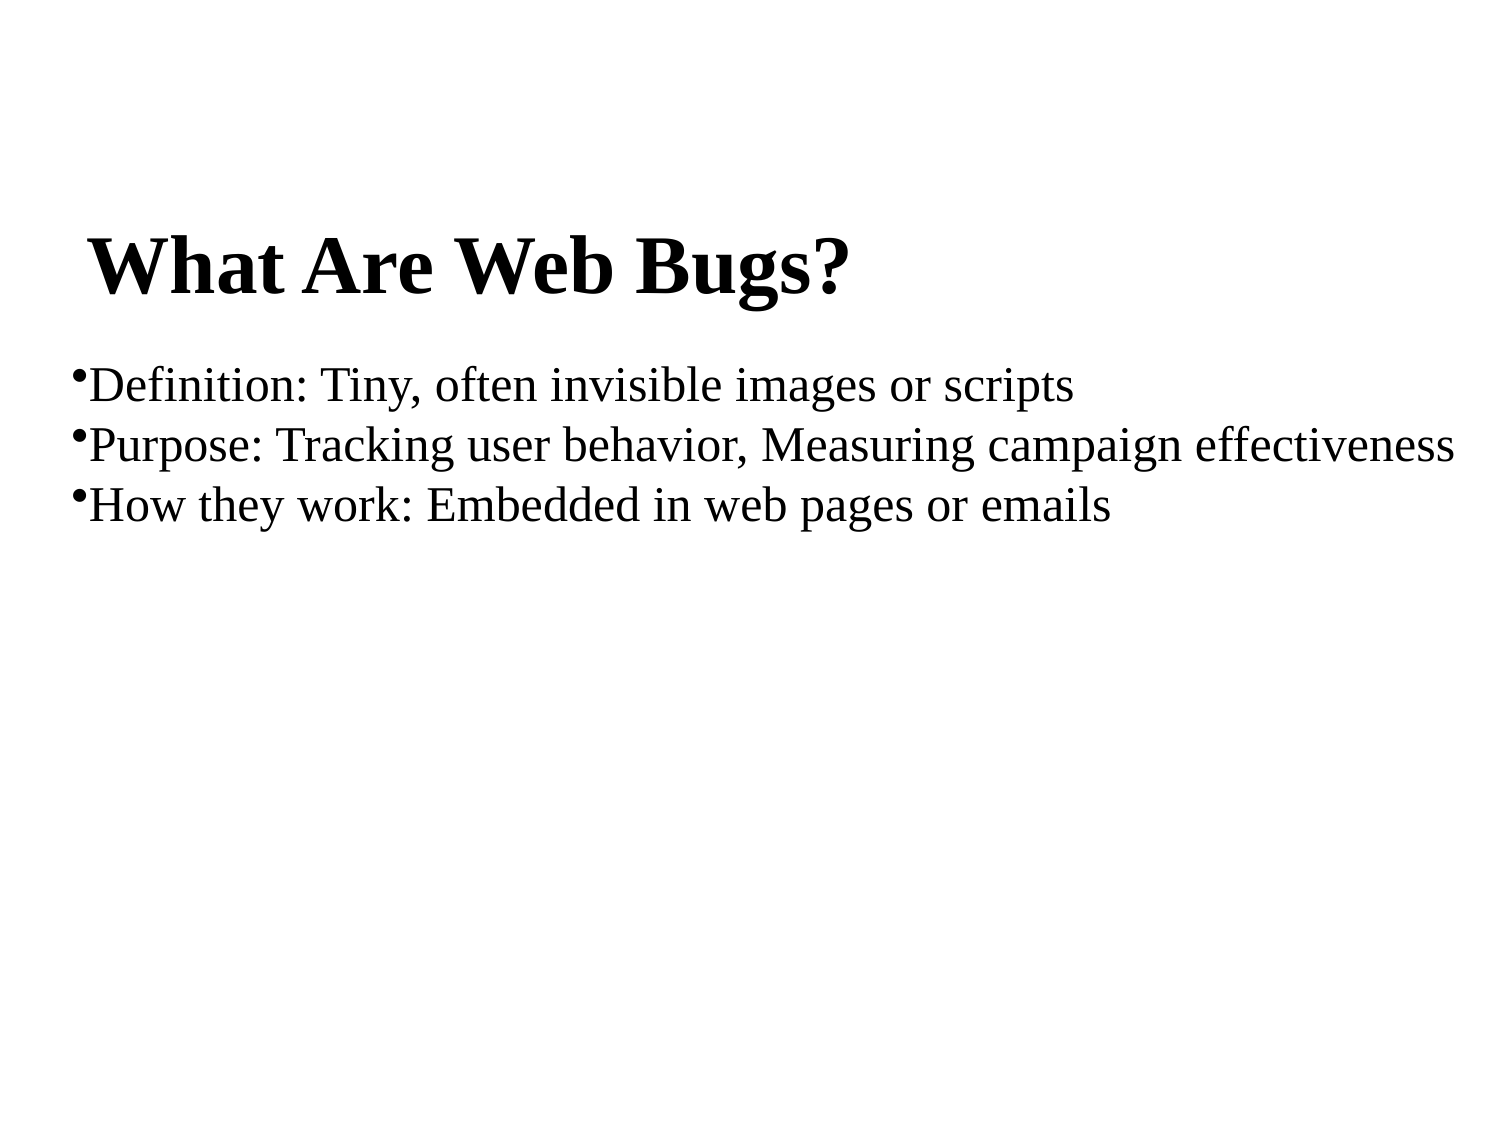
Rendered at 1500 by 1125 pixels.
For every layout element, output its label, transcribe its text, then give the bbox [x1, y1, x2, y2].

text_box What Are Web Bugs? [71, 202, 1211, 318]
text_box Definition: Tiny, often invisible images or scripts Purpose: Tracking user behavior, Measuring campaign effectiveness How they work: Embedded in web pages or emails [56, 343, 1472, 599]
